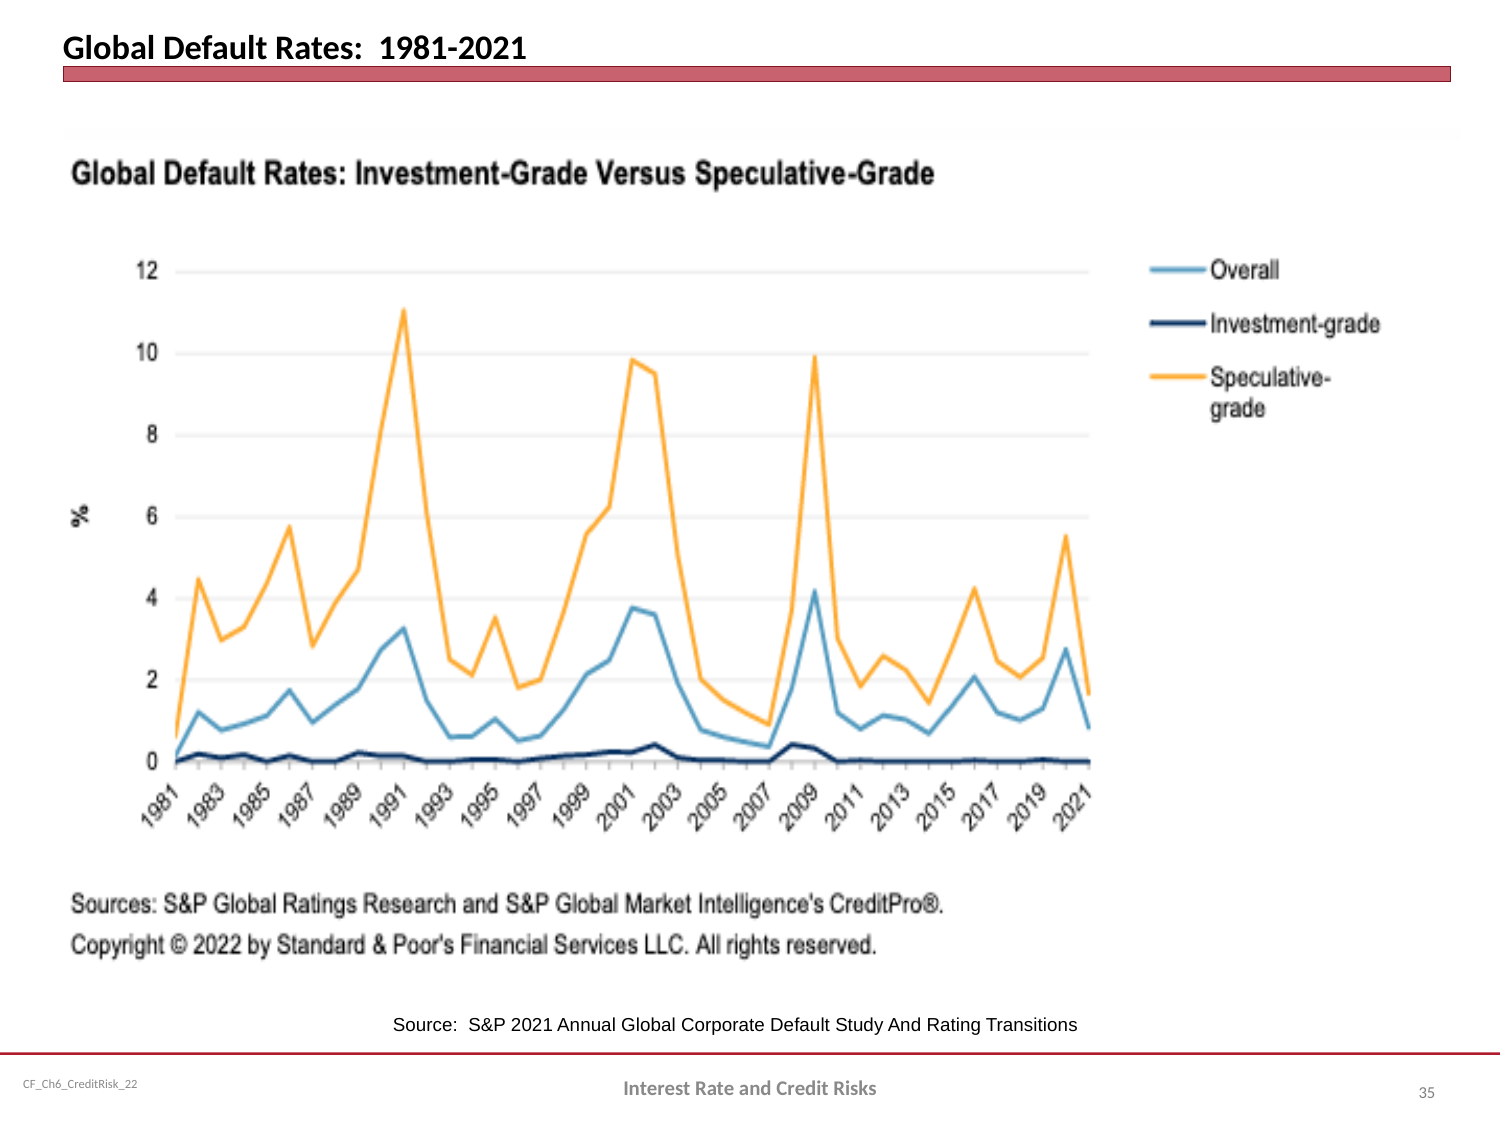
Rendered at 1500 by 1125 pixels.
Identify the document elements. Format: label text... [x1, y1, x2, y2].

picture [62, 129, 1461, 993]
slide_number 35 [1375, 1061, 1451, 1122]
text_box Source: S&P 2021 Annual Global Corporate Default Study And Rating Transitions [378, 1005, 1098, 1043]
footer Interest Rate and Credit Risks [512, 1056, 988, 1117]
title Global Default Rates: 1981-2021 [62, 6, 1451, 67]
